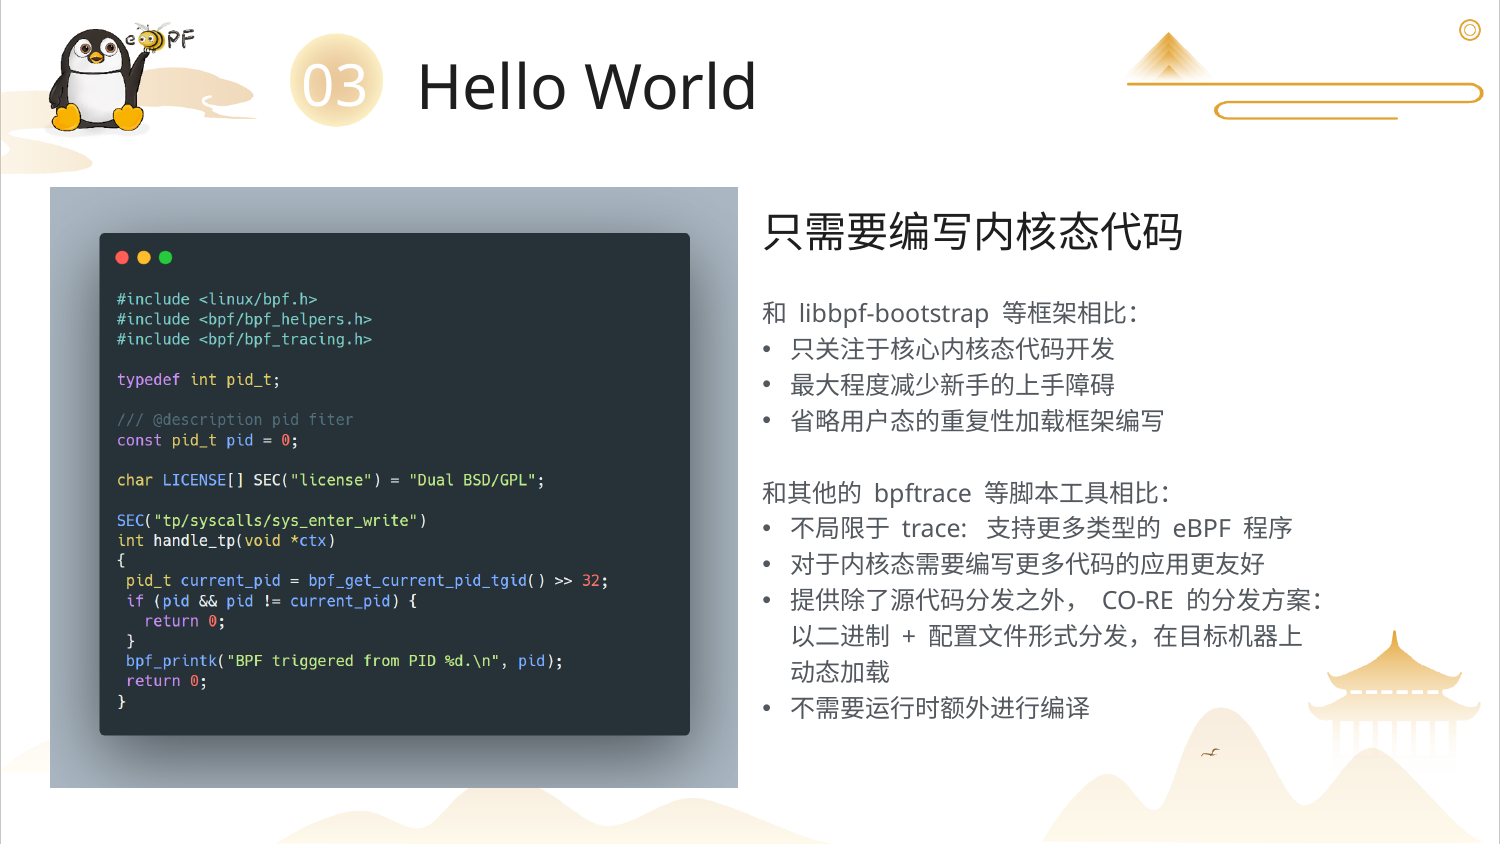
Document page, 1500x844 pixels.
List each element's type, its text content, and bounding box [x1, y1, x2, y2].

text_box 只需要编写内核态代码 和 libbpf-bootstrap 等框架相比： 只关注于核心内核态代码开发 最大程度减少新手的上手障碍 省略用户态的重复性加载框架编写 和其他的 bpftrace 等脚本工具相比： 不局限于 trace: 支持更多类型的 eBPF 程序 对于内核态需要编写更多代码的应用更友好 提供除了源代码分发之外， CO-RE 的分发方案：以二进制 + 配置文件形式分发，在目标机器上动态加载 不需要运行时额外进行编译 [762, 195, 1329, 320]
text_box 03 [287, 40, 408, 126]
text_box Hello World [415, 45, 1370, 126]
picture [0, 0, 1500, 844]
